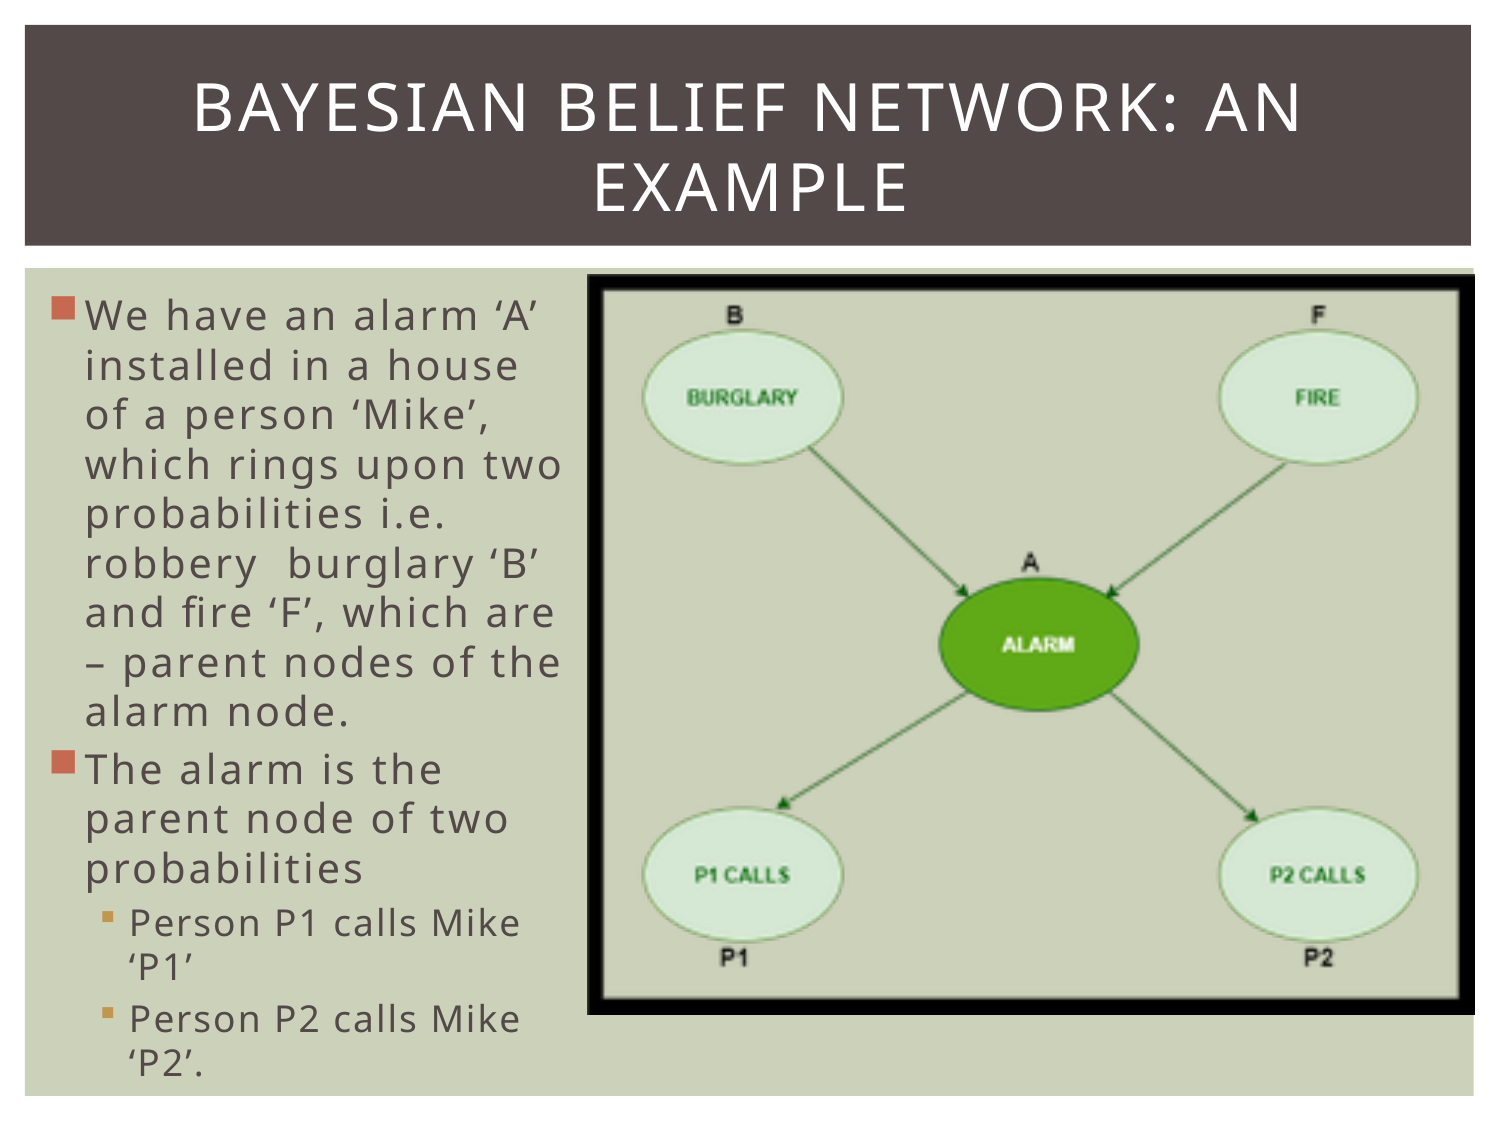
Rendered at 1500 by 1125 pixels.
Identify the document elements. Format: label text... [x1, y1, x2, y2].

picture [587, 274, 1476, 1015]
title Bayesian Belief Network: An Example [24, 58, 1475, 232]
list We have an alarm ‘A’ installed in a house of a person ‘Mike’, which rings upon two probabilities i.e. robbery burglary ‘B’ and fire ‘F’, which are – parent nodes of the alarm node. The alarm is the parent node of two probabilities Person P1 calls Mike ‘P1’ Person P2 calls Mike ‘P2’. [24, 281, 588, 1100]
